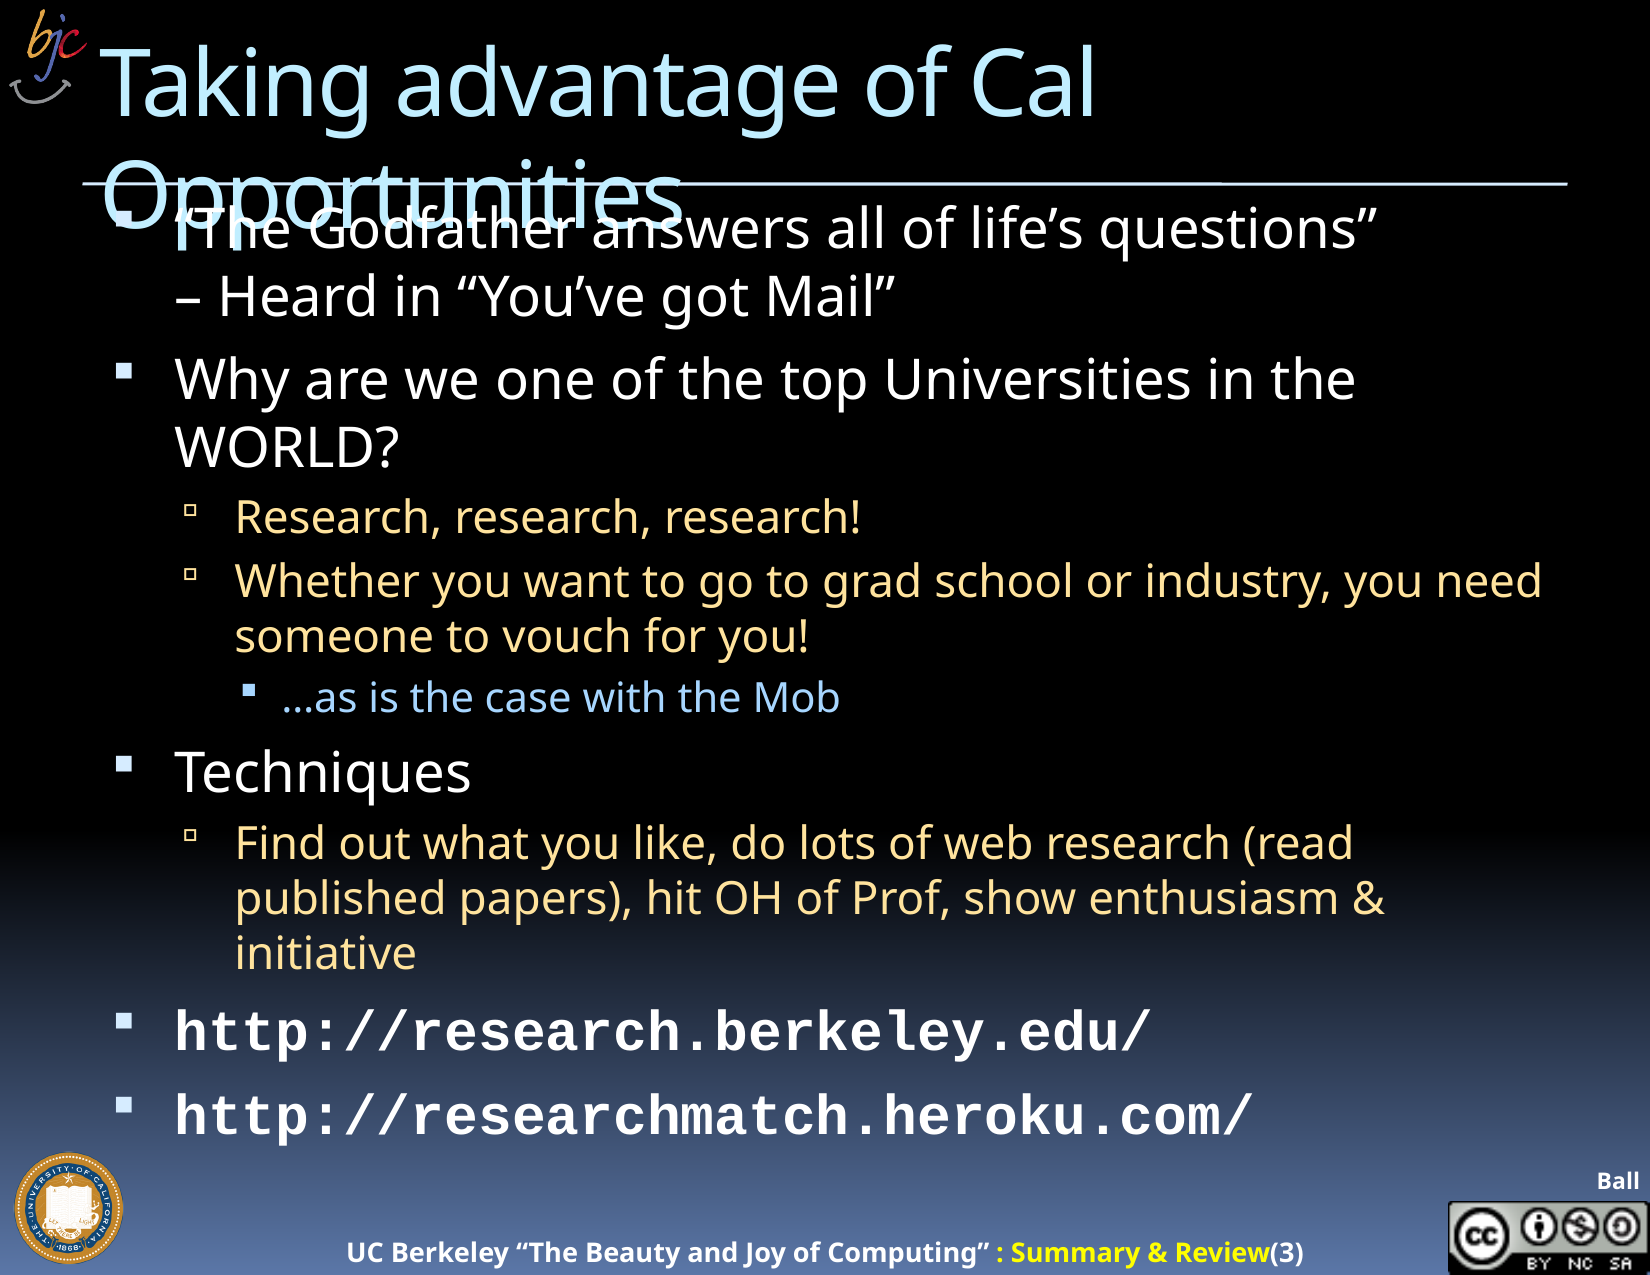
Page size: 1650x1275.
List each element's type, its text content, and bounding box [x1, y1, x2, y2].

title Taking advantage of Cal Opportunities [82, 14, 1582, 156]
picture [13, 1151, 124, 1265]
picture [1448, 1201, 1650, 1275]
picture [9, 9, 87, 104]
list “The Godfather answers all of life’s questions” – Heard in “You’ve got Mail” Why are we one of the top Universities in the WORLD? Research, research, research! Whether you want to go to grad school or industry, you need someone to vouch for you! …as is the case with the Mob Techniques Find out what you like, do lots of web research (read published papers), hit OH of Prof, show enthusiasm & initiative http://research.berkeley.edu/ http://researchmatch.heroku.com/ [82, 183, 1568, 1182]
